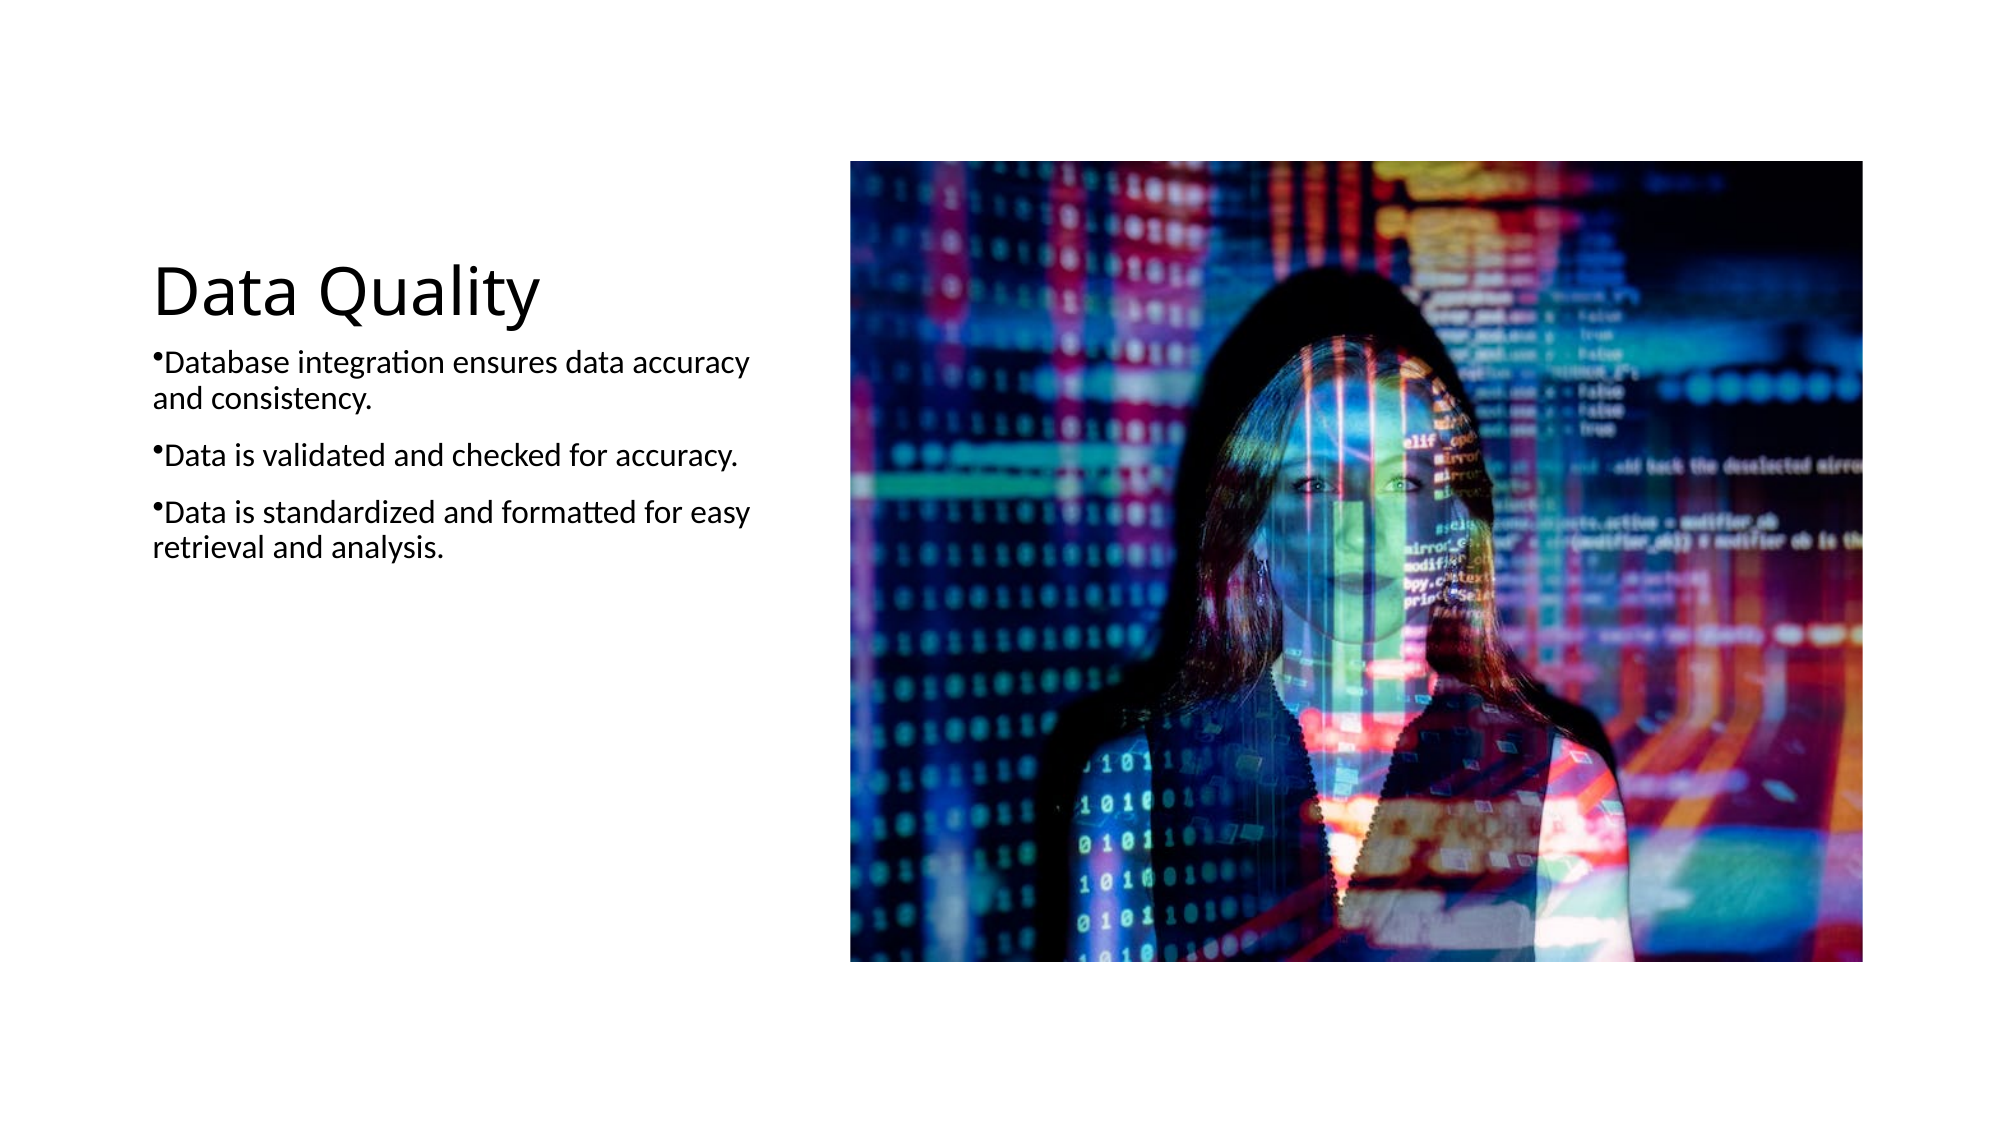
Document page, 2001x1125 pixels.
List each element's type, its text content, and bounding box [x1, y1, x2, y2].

picture [850, 161, 1863, 962]
list Database integration ensures data accuracy and consistency. Data is validated and checked for accuracy. Data is standardized and formatted for easy retrieval and analysis. [137, 337, 783, 963]
title Data Quality [137, 75, 783, 337]
